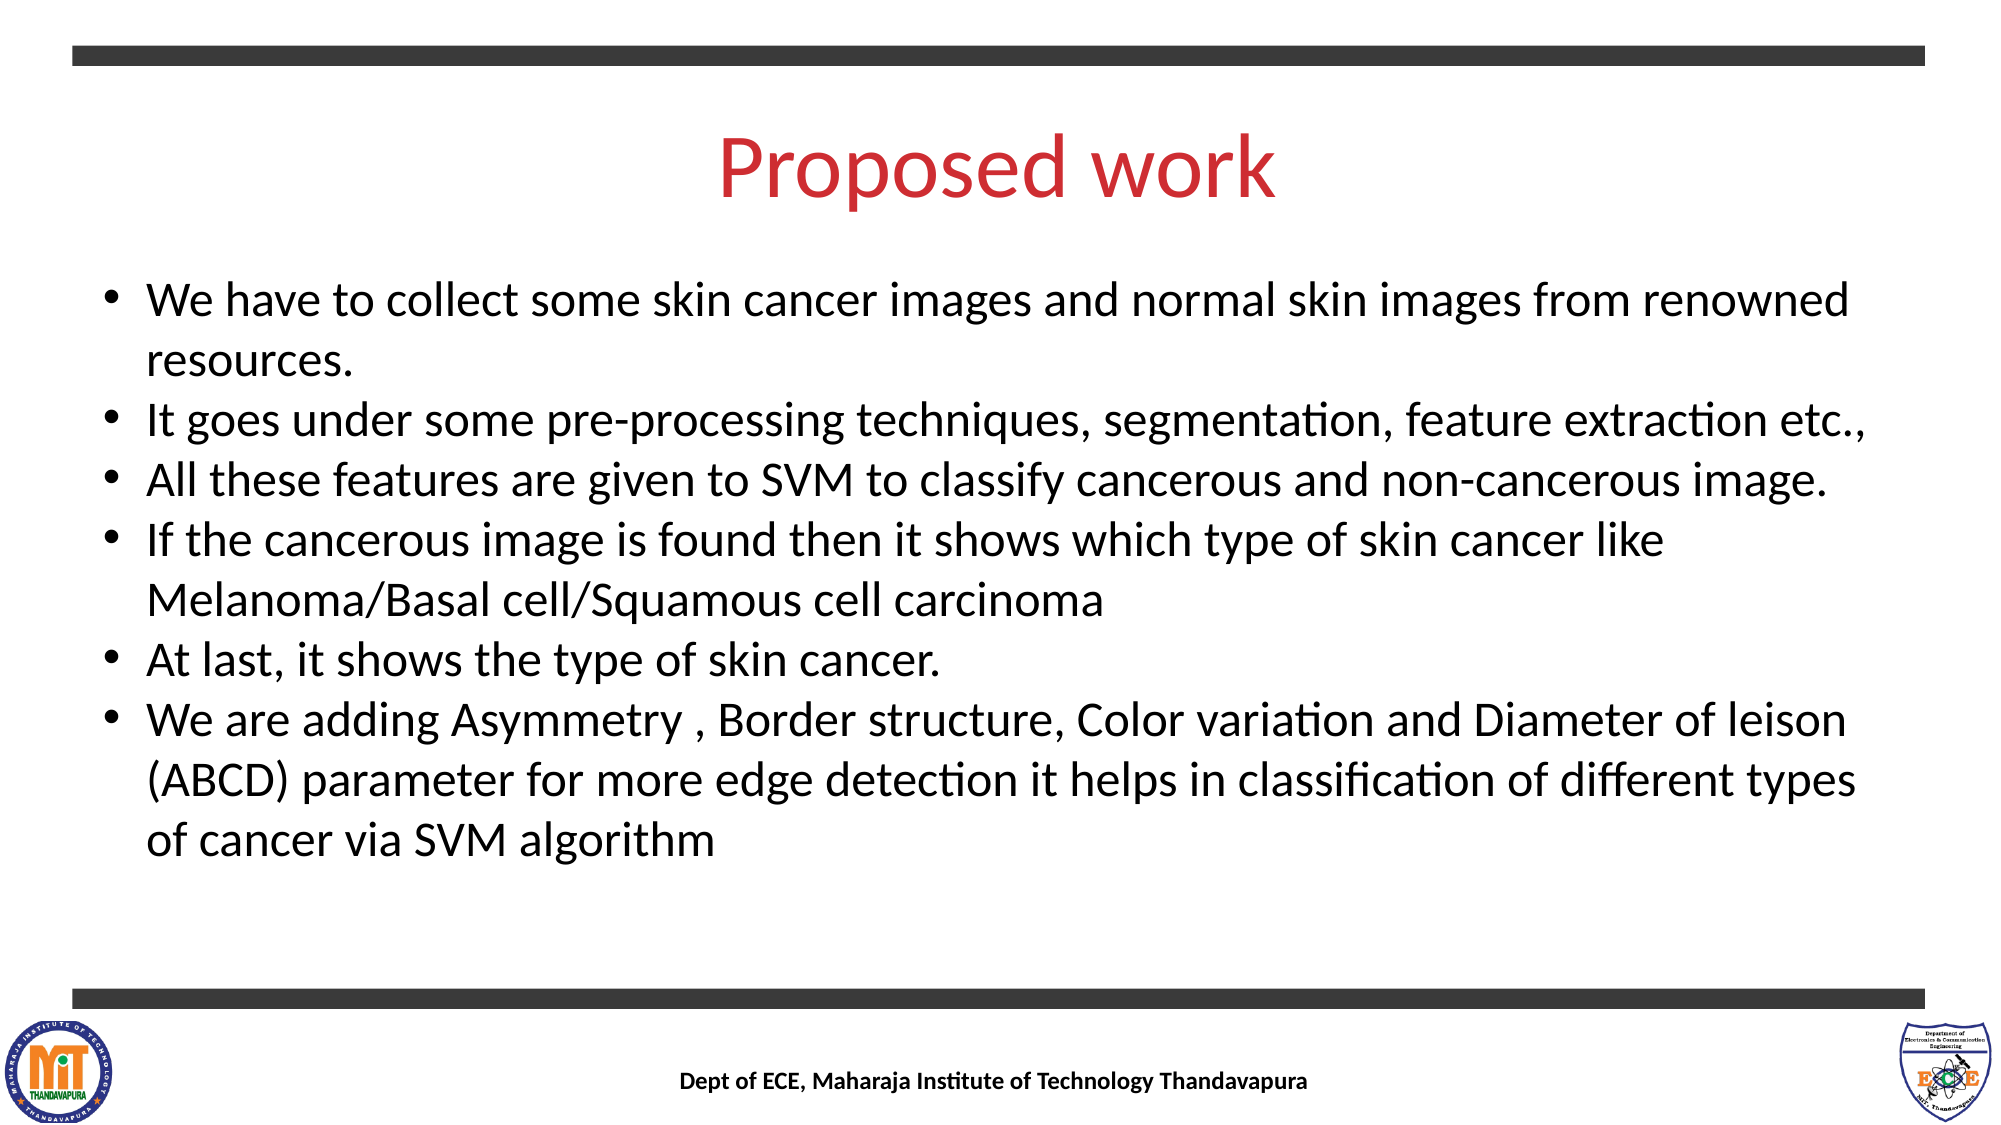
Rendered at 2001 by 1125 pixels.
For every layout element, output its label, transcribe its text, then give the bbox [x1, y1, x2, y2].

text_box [72, 45, 1925, 1009]
picture [0, 1020, 116, 1123]
footer Dept of ECE, Maharaja Institute of Technology Thandavapura [656, 1049, 1332, 1109]
picture [1891, 1022, 2000, 1125]
